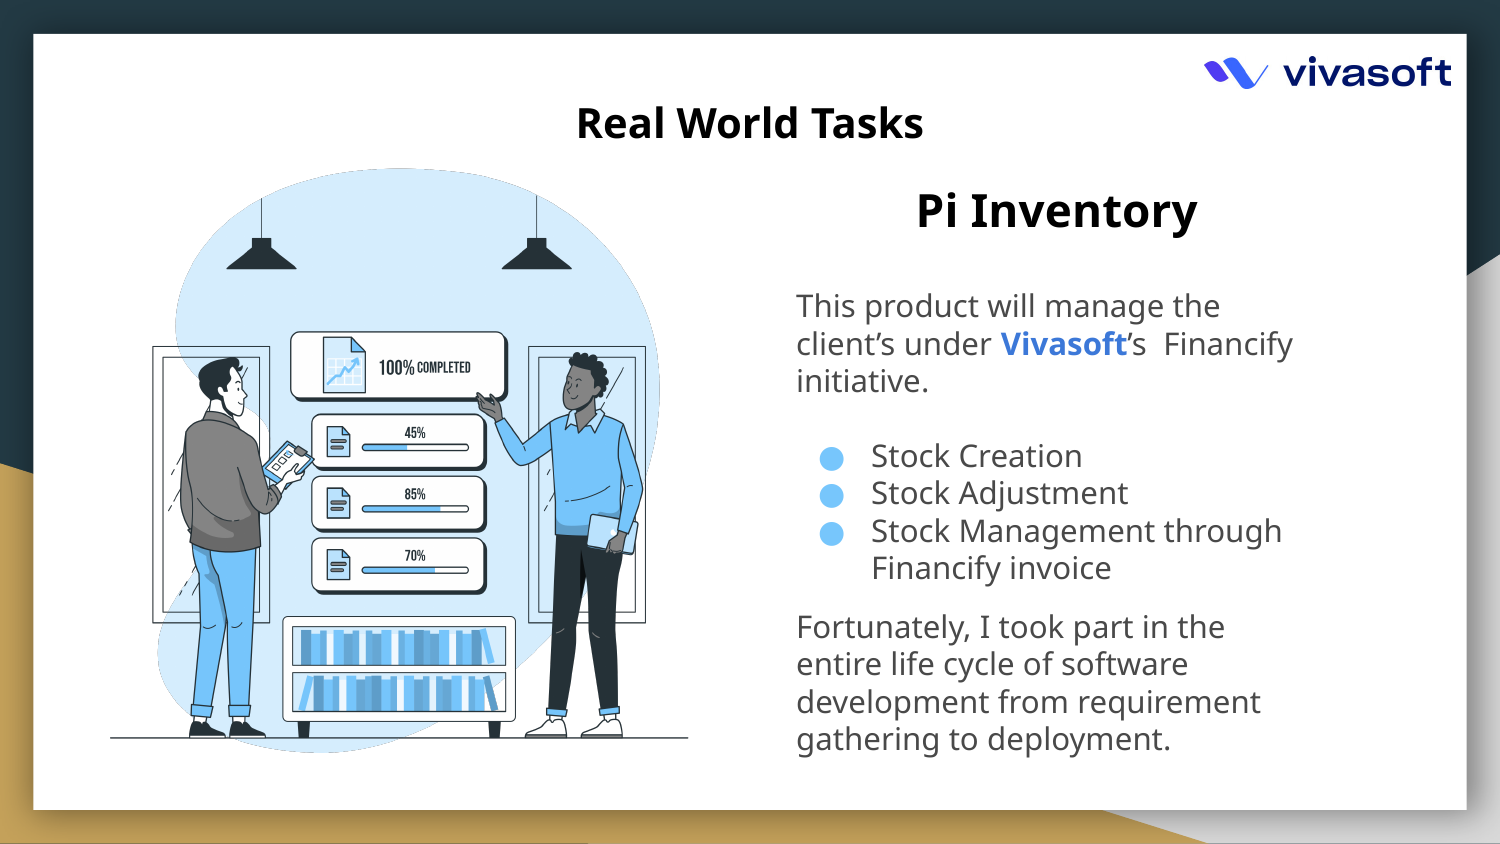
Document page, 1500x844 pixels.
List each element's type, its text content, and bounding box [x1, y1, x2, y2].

title Pi Inventory [729, 167, 1389, 253]
title Real World Tasks [134, 81, 1366, 167]
text_box This product will manage the client’s under Vivasoft’s Financify initiative. Stock Creation Stock Adjustment Stock Management through Financify invoice Fortunately, I took part in the entire life cycle of software development from requirement gathering to deployment. [781, 271, 1334, 761]
picture [71, 117, 726, 800]
picture [1204, 56, 1452, 89]
